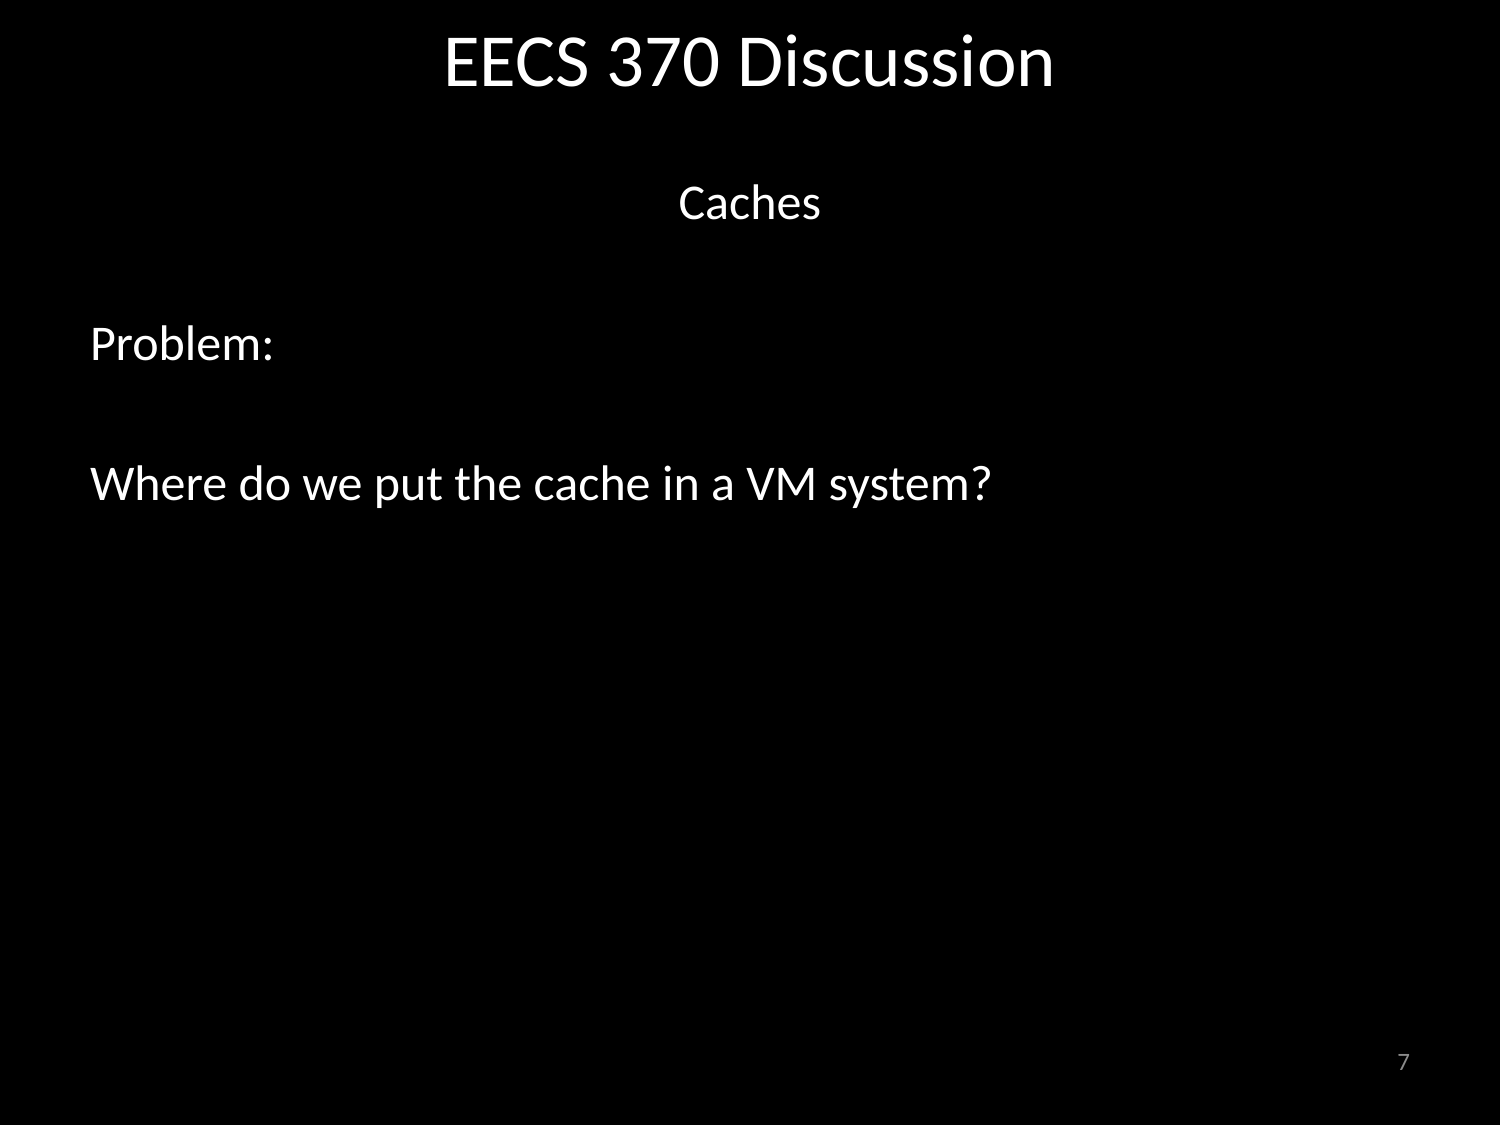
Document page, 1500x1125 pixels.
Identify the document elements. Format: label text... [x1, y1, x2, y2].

list Caches Problem: Where do we put the cache in a VM system? [75, 162, 1425, 1050]
title EECS 370 Discussion [75, 0, 1425, 150]
slide_number 7 [1074, 1030, 1425, 1091]
